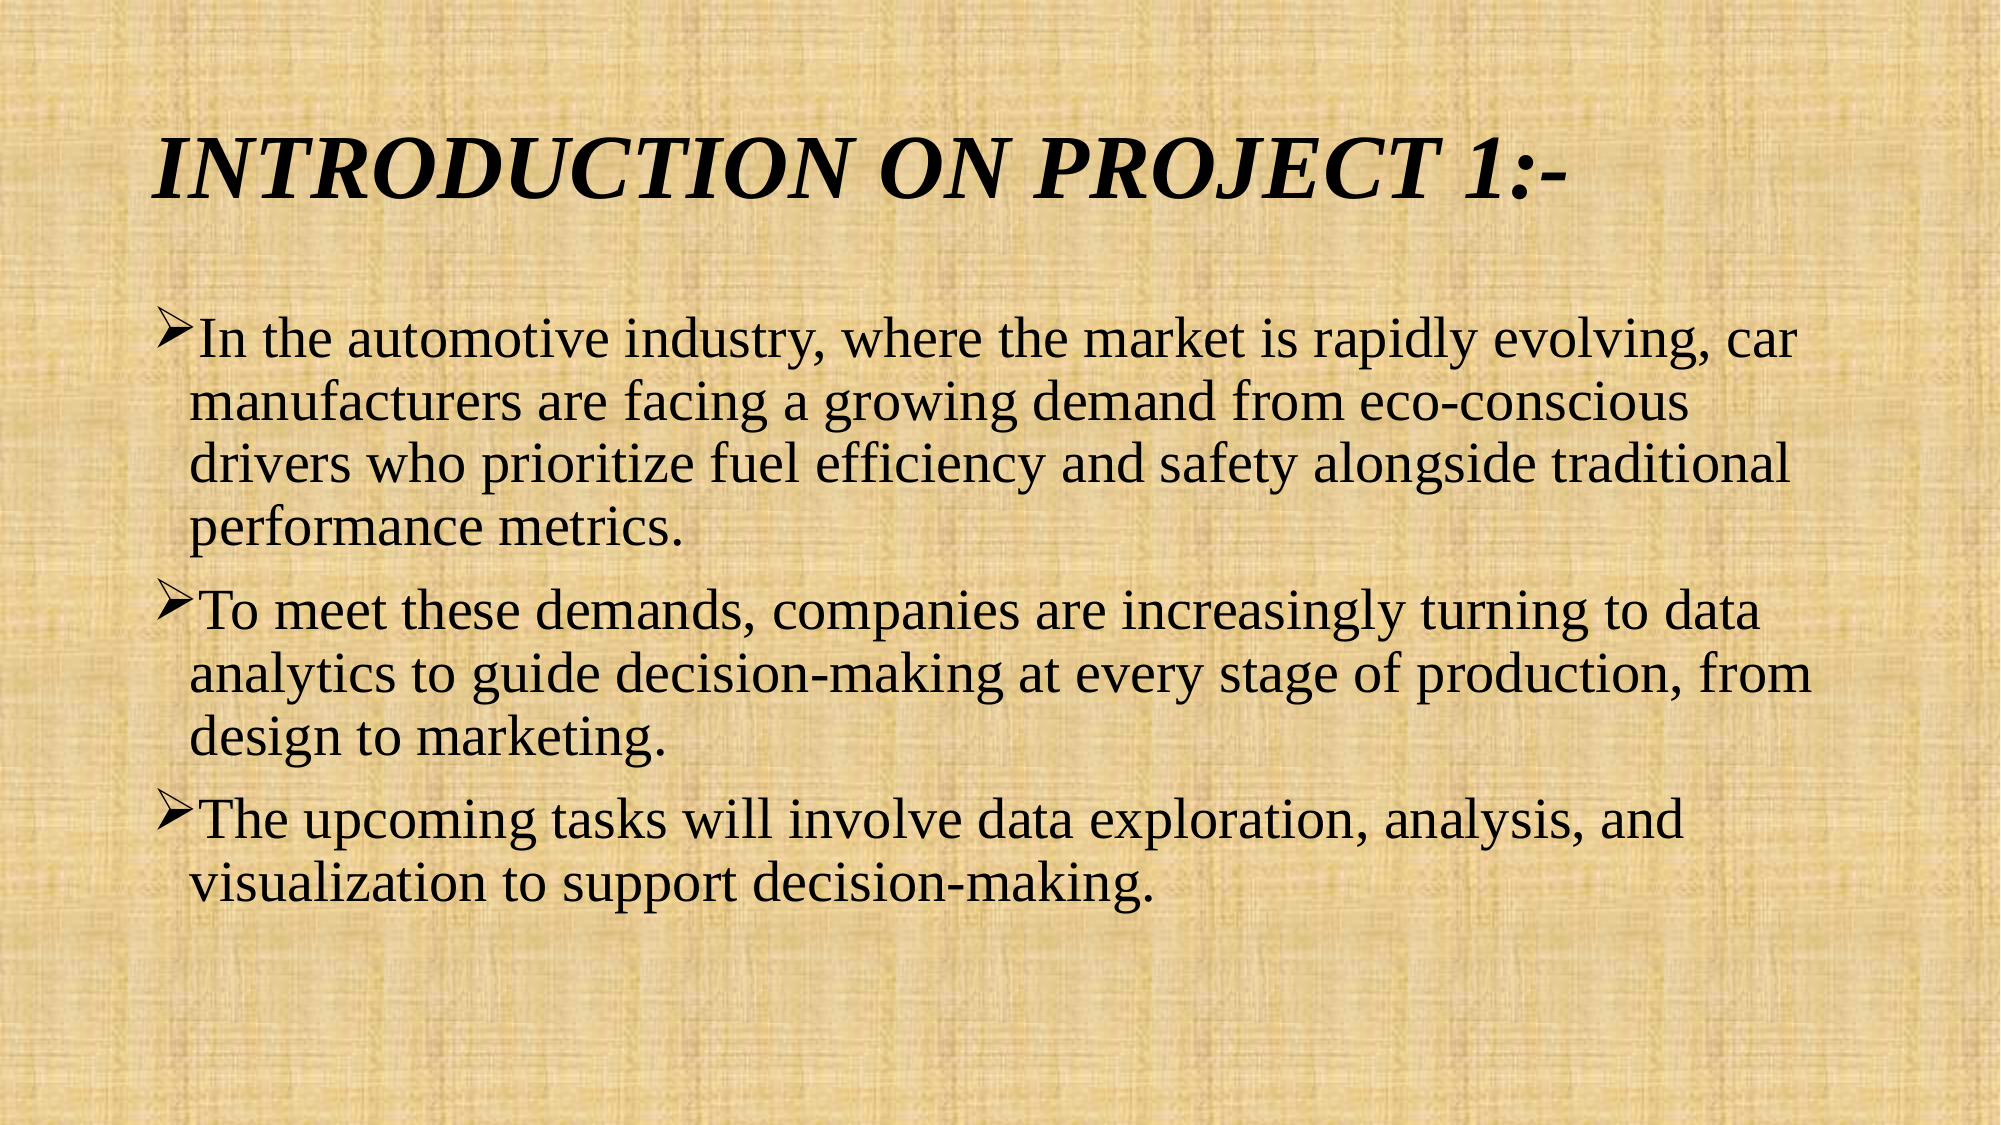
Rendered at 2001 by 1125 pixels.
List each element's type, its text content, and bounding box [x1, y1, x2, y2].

picture [0, 0, 2001, 1125]
title INTRODUCTION ON PROJECT 1:- [137, 59, 1863, 278]
list In the automotive industry, where the market is rapidly evolving, car manufacturers are facing a growing demand from eco-conscious drivers who prioritize fuel efficiency and safety alongside traditional performance metrics. To meet these demands, companies are increasingly turning to data analytics to guide decision-making at every stage of production, from design to marketing. The upcoming tasks will involve data exploration, analysis, and visualization to support decision-making. [137, 299, 1863, 1014]
